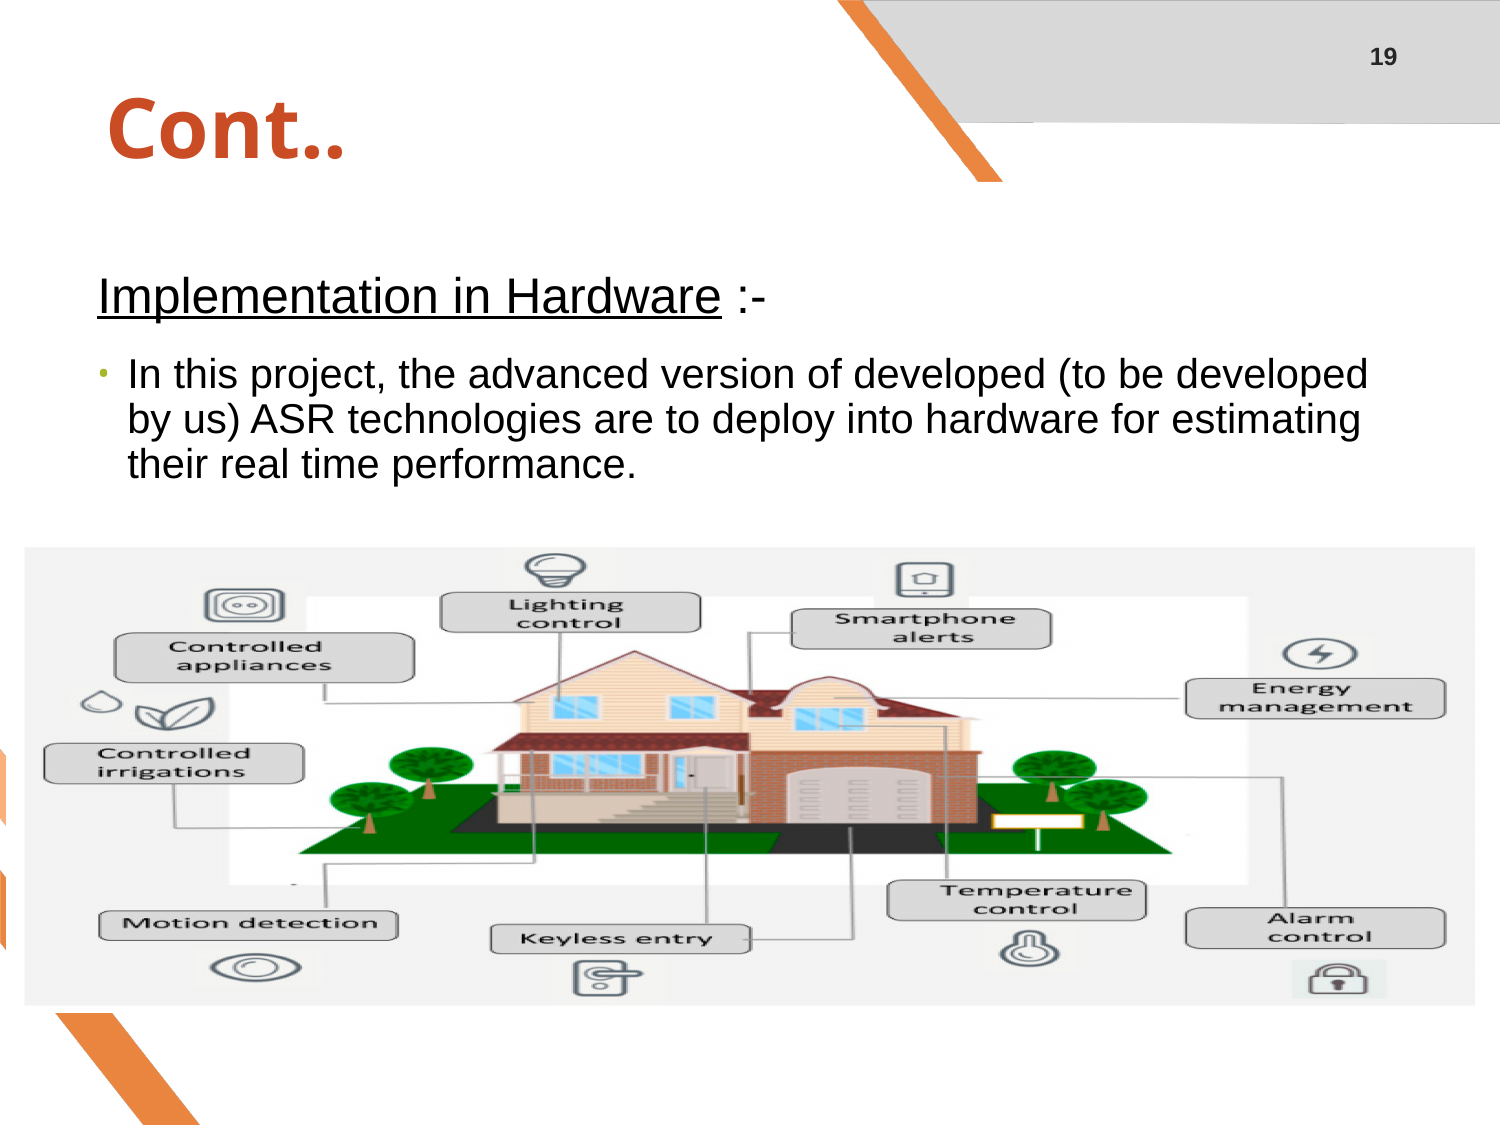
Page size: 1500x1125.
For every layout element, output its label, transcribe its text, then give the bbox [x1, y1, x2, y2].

slide_number 19 [1342, 28, 1425, 78]
title Cont.. [75, 59, 875, 191]
list Implementation in Hardware :- In this project, the advanced version of developed (to be developed by us) ASR technologies are to deploy into hardware for estimating their real time performance. [75, 262, 1425, 527]
picture [837, 0, 1500, 182]
picture [0, 540, 1495, 1125]
